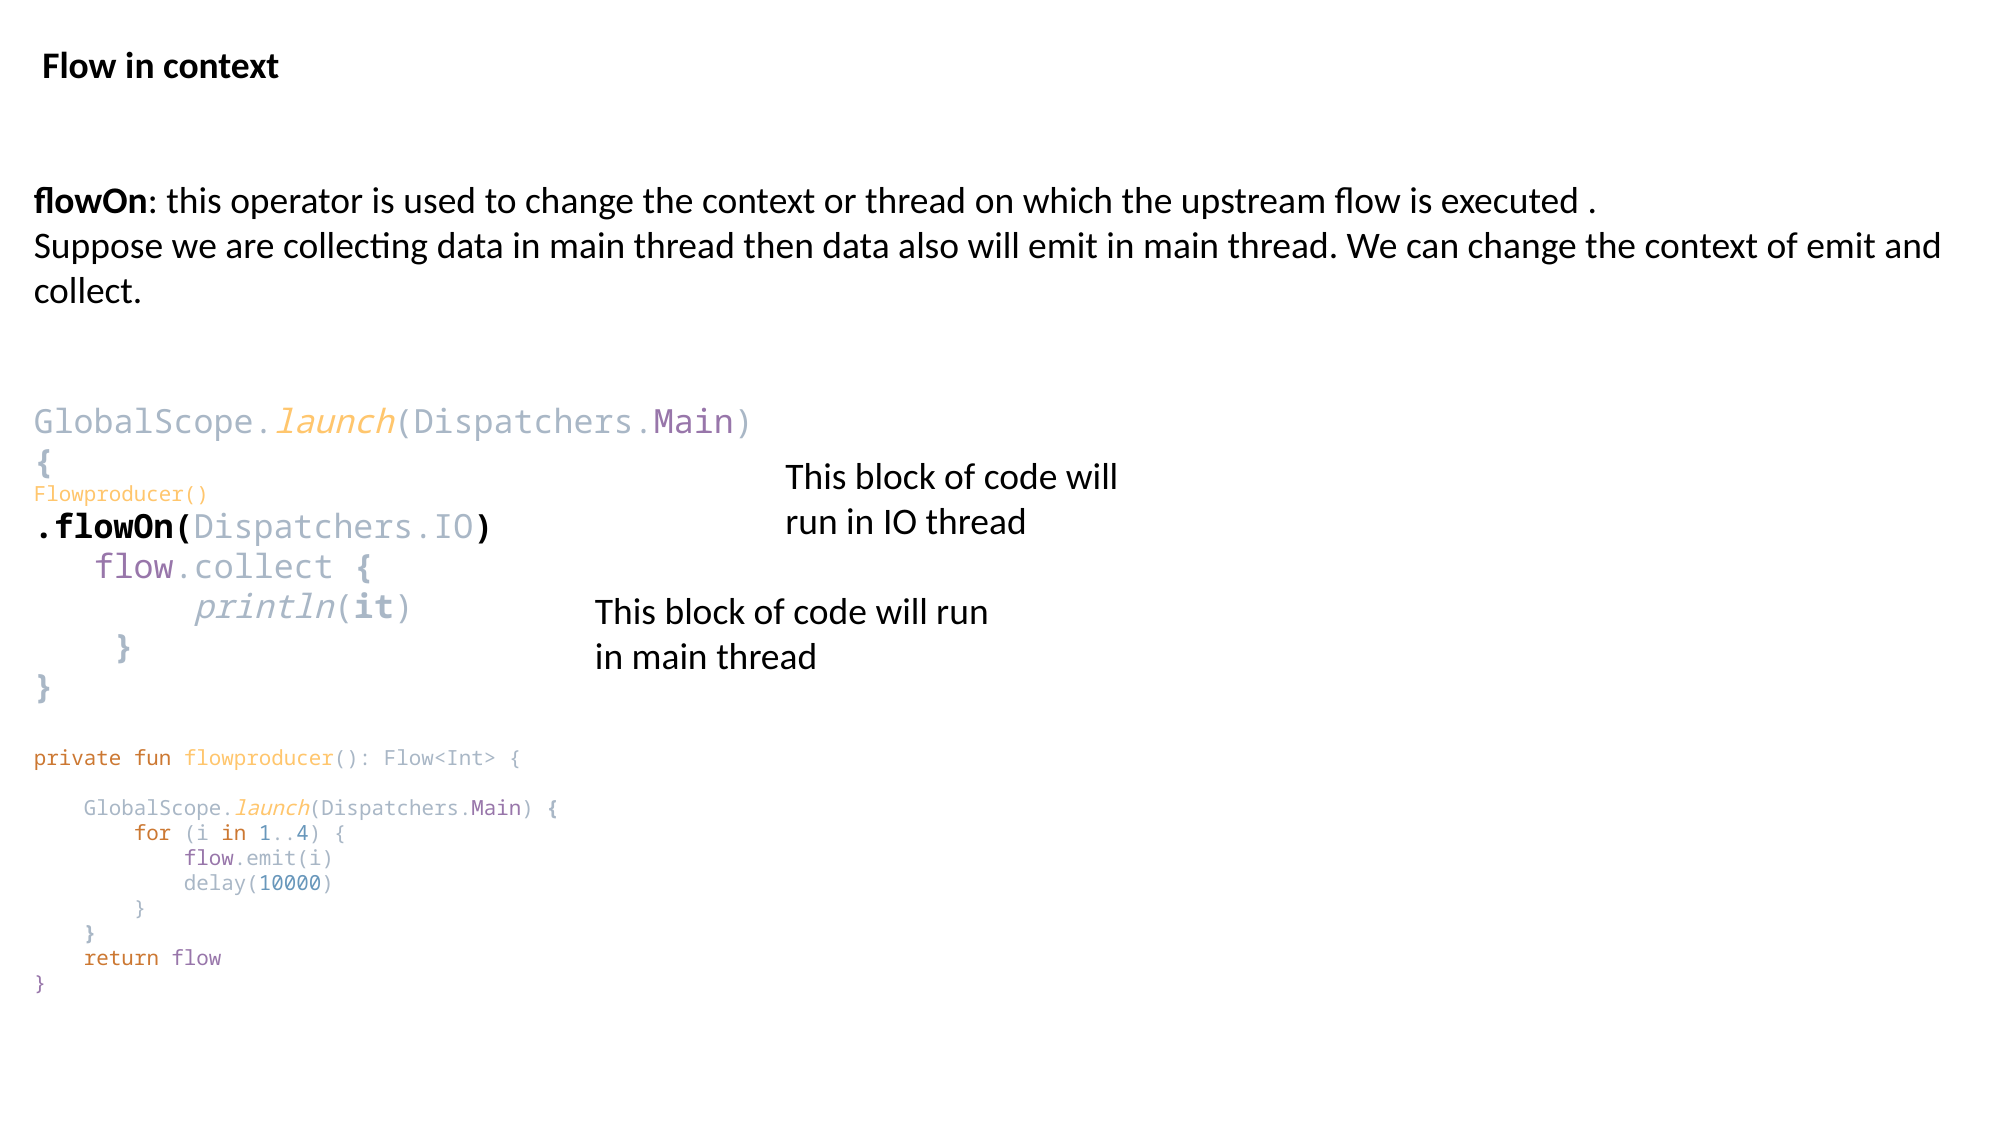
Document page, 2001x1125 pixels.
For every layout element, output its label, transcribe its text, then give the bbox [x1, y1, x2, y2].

text_box Flow in context flowOn: this operator is used to change the context or thread on which the upstream flow is executed . Suppose we are collecting data in main thread then data also will emit in main thread. We can change the context of emit and collect. GlobalScope.launch(Dispatchers.Main) { Flowproducer() .flowOn(Dispatchers.IO) flow.collect { println(it) } } private fun flowproducer(): Flow<Int> { GlobalScope.launch(Dispatchers.Main) { for (i in 1..4) { flow.emit(i) delay(10000) } } return flow } [18, 33, 1984, 1125]
text_box This block of code will run in IO thread [770, 444, 1185, 550]
text_box This block of code will run in main thread [579, 579, 1007, 685]
